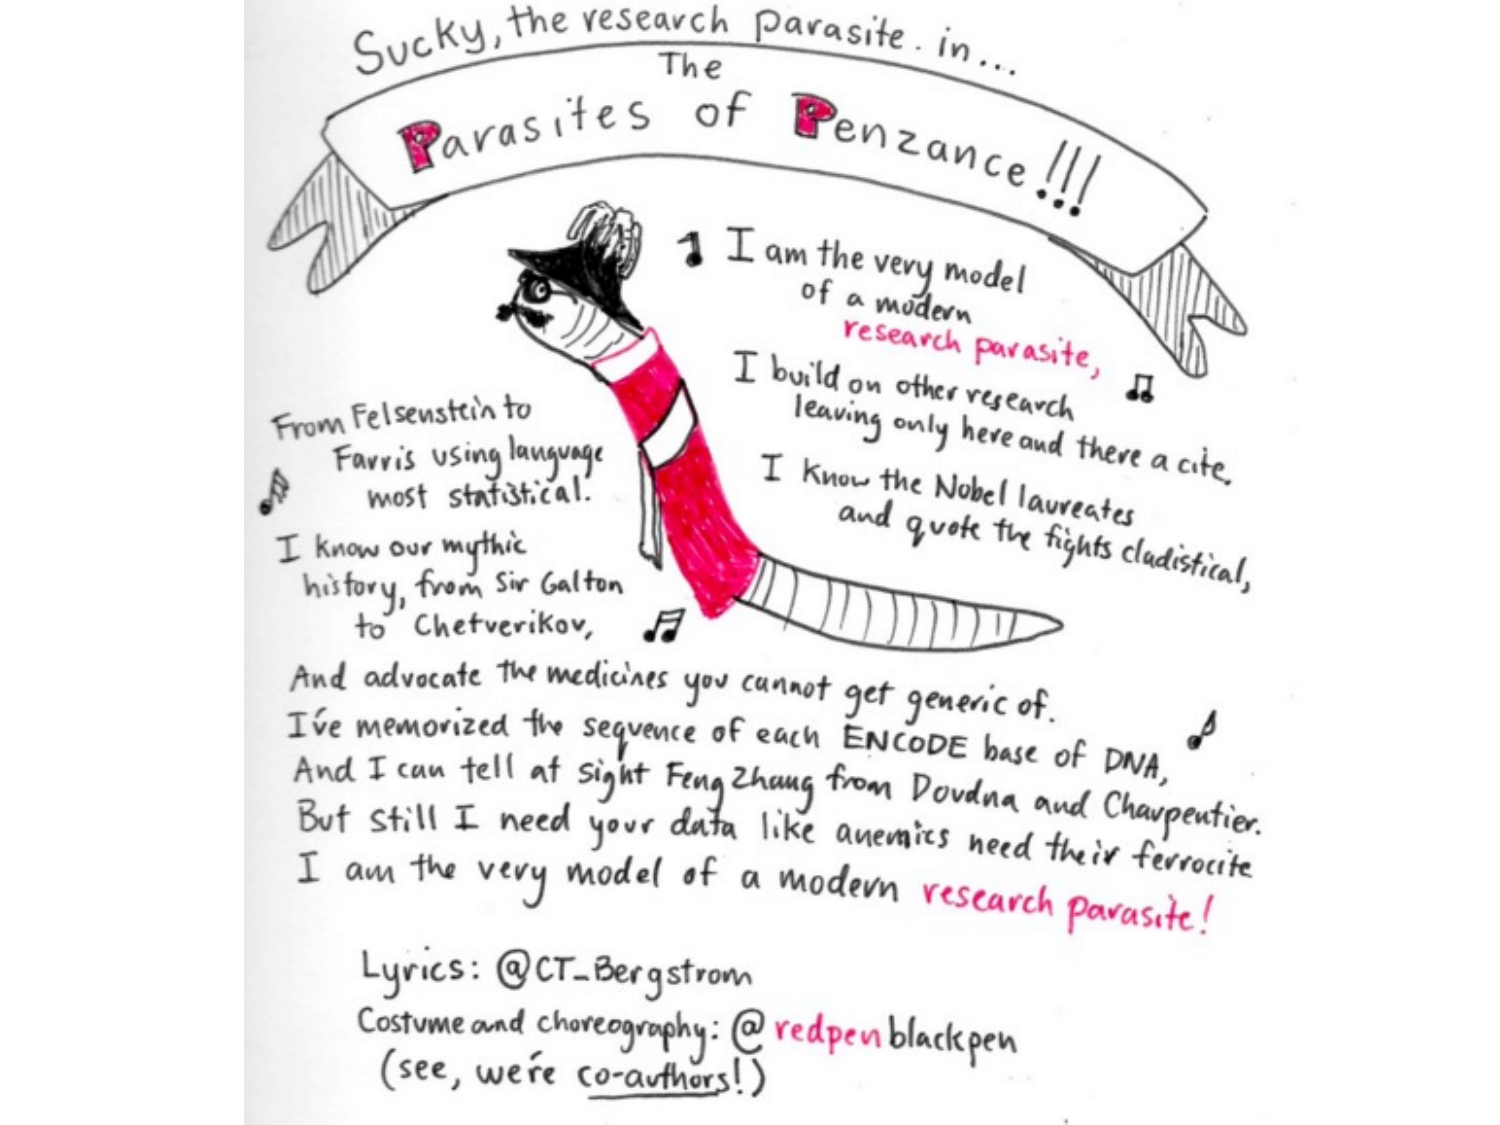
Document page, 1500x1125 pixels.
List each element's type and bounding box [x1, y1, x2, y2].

picture [243, 0, 1304, 1125]
